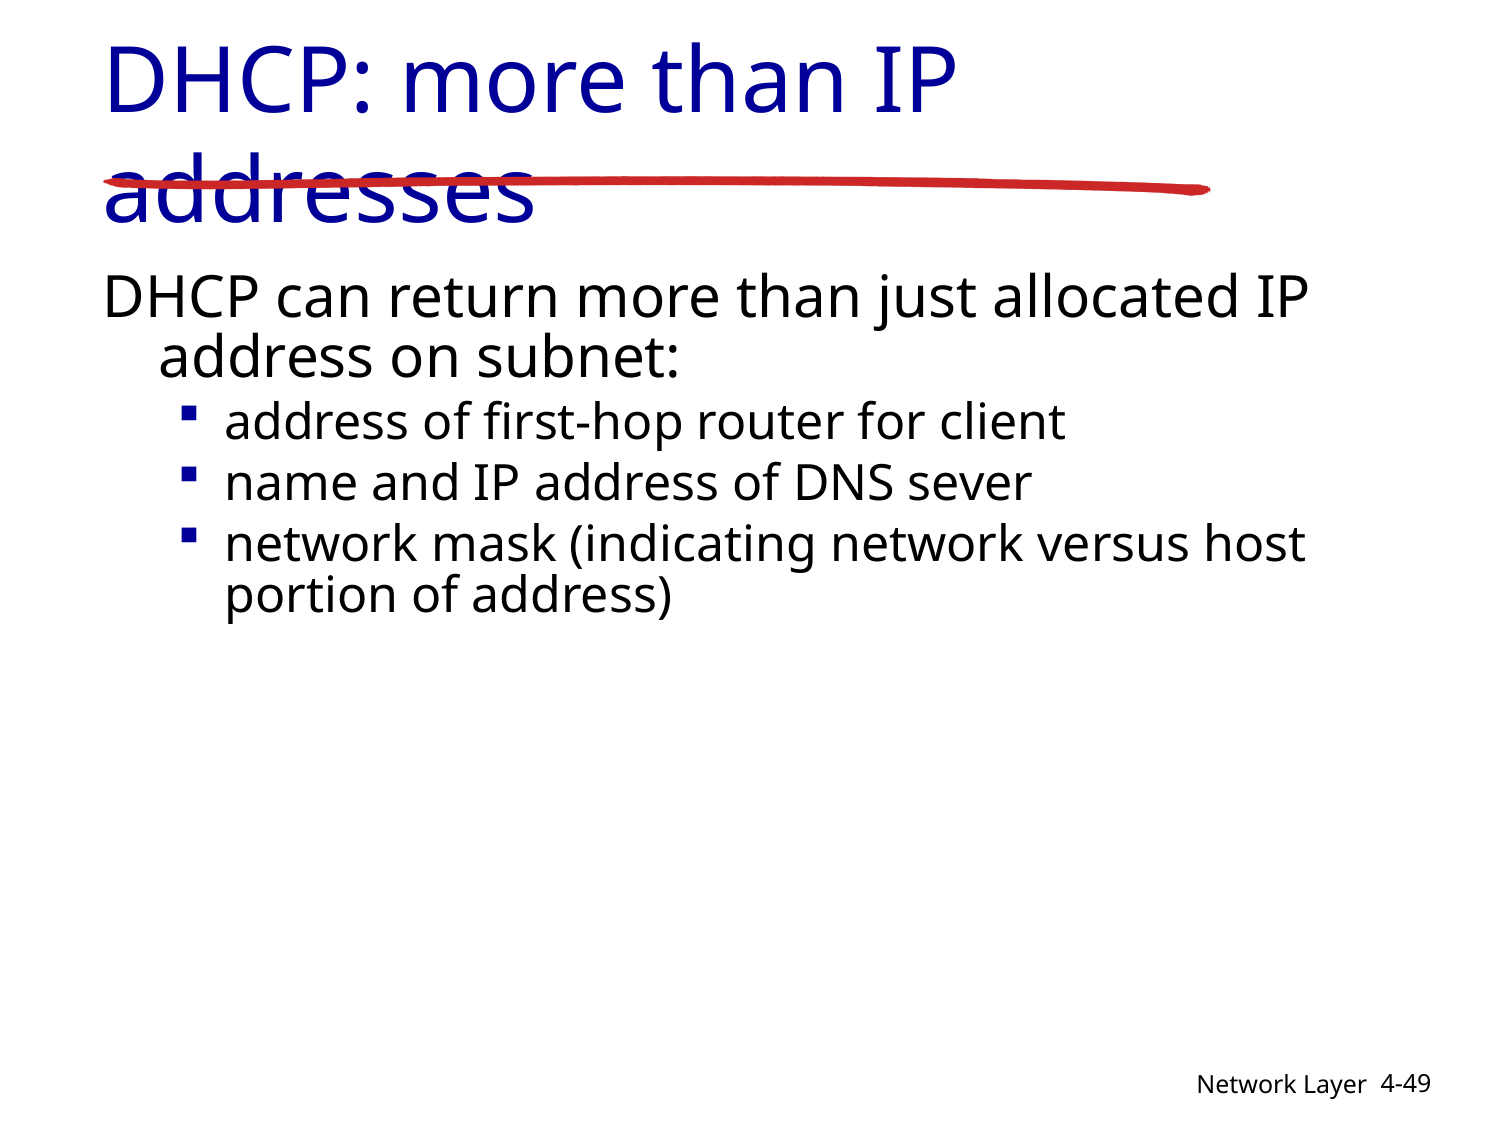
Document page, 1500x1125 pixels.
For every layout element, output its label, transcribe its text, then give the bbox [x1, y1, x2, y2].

picture [98, 171, 1224, 201]
footer Network Layer [907, 1060, 1383, 1109]
list DHCP can return more than just allocated IP address on subnet: address of first-hop router for client name and IP address of DNS sever network mask (indicating network versus host portion of address) [87, 262, 1363, 1025]
slide_number 4-49 [1365, 1059, 1477, 1106]
title DHCP: more than IP addresses [87, 37, 1363, 225]
